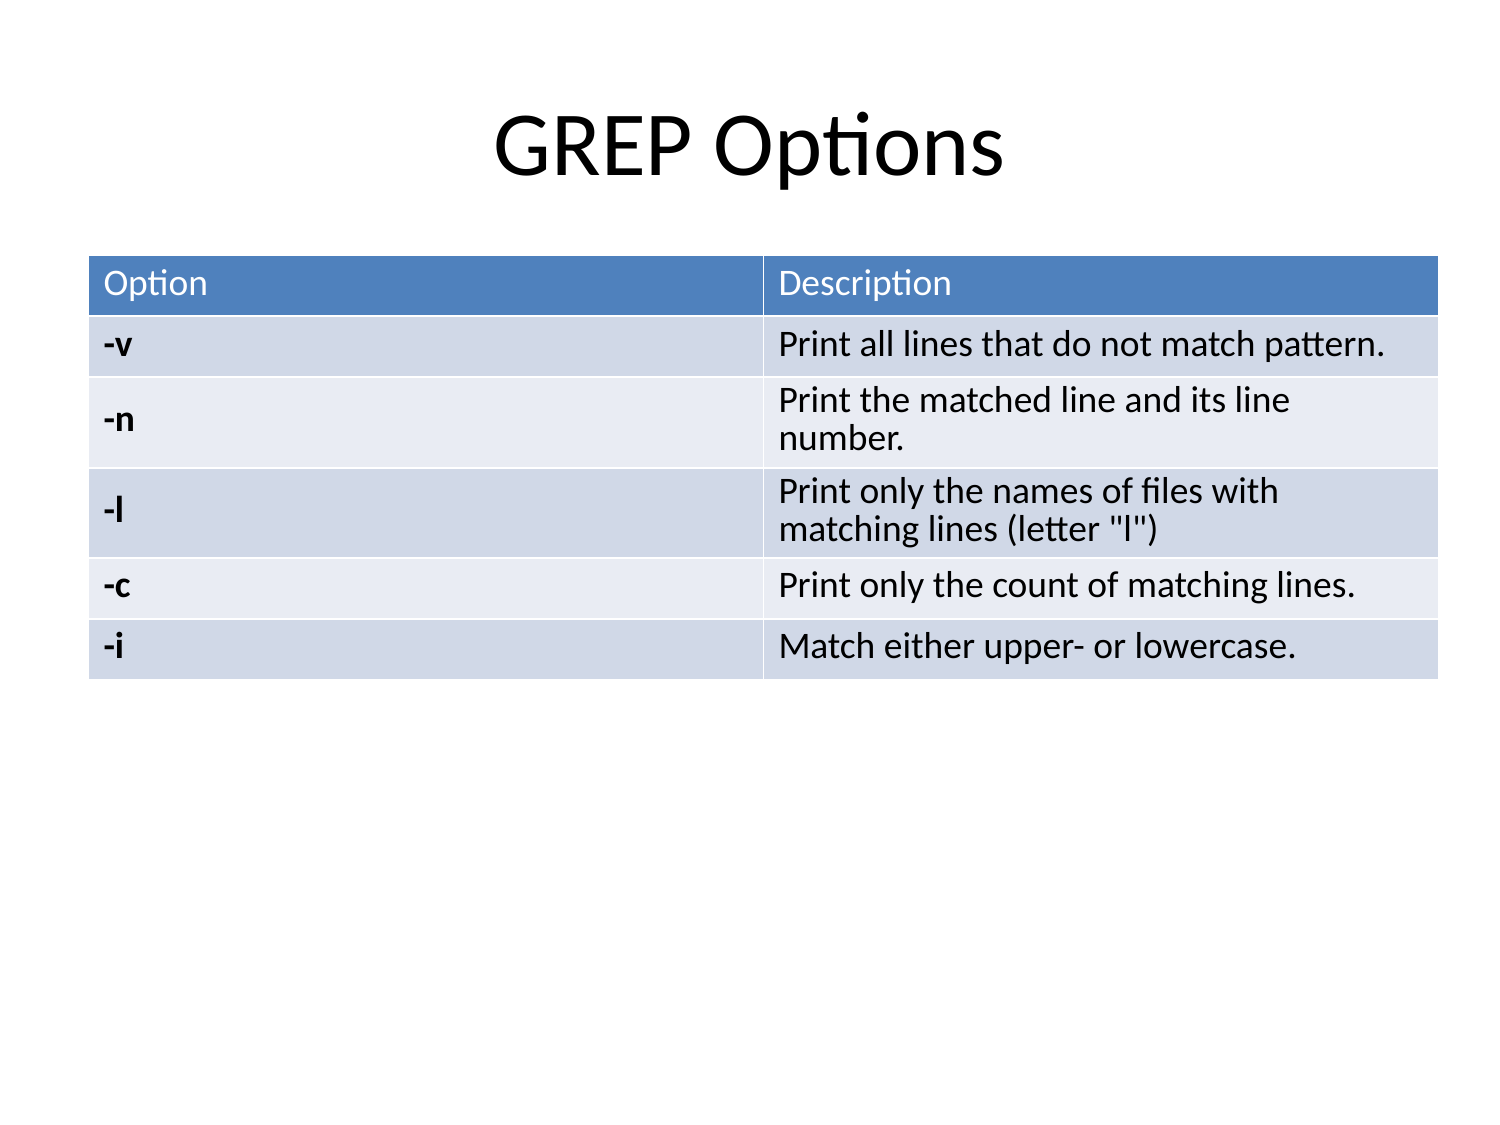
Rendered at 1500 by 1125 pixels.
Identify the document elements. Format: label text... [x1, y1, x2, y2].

table_cell -n [89, 378, 763, 467]
table_cell -v [89, 317, 763, 376]
table_cell -i [89, 620, 763, 679]
table_header Option [89, 256, 763, 315]
table_cell Print the matched line and its line number. [764, 378, 1438, 467]
table_cell Print all lines that do not match pattern. [764, 317, 1438, 376]
table_cell -c [89, 559, 763, 618]
table_cell Match either upper- or lowercase. [764, 620, 1438, 679]
table_cell Print only the count of matching lines. [764, 559, 1438, 618]
title GREP Options [75, 45, 1425, 233]
table_cell Print only the names of files with matching lines (letter "l") [764, 469, 1438, 557]
table_header Description [764, 256, 1438, 315]
table_cell -l [89, 469, 763, 557]
